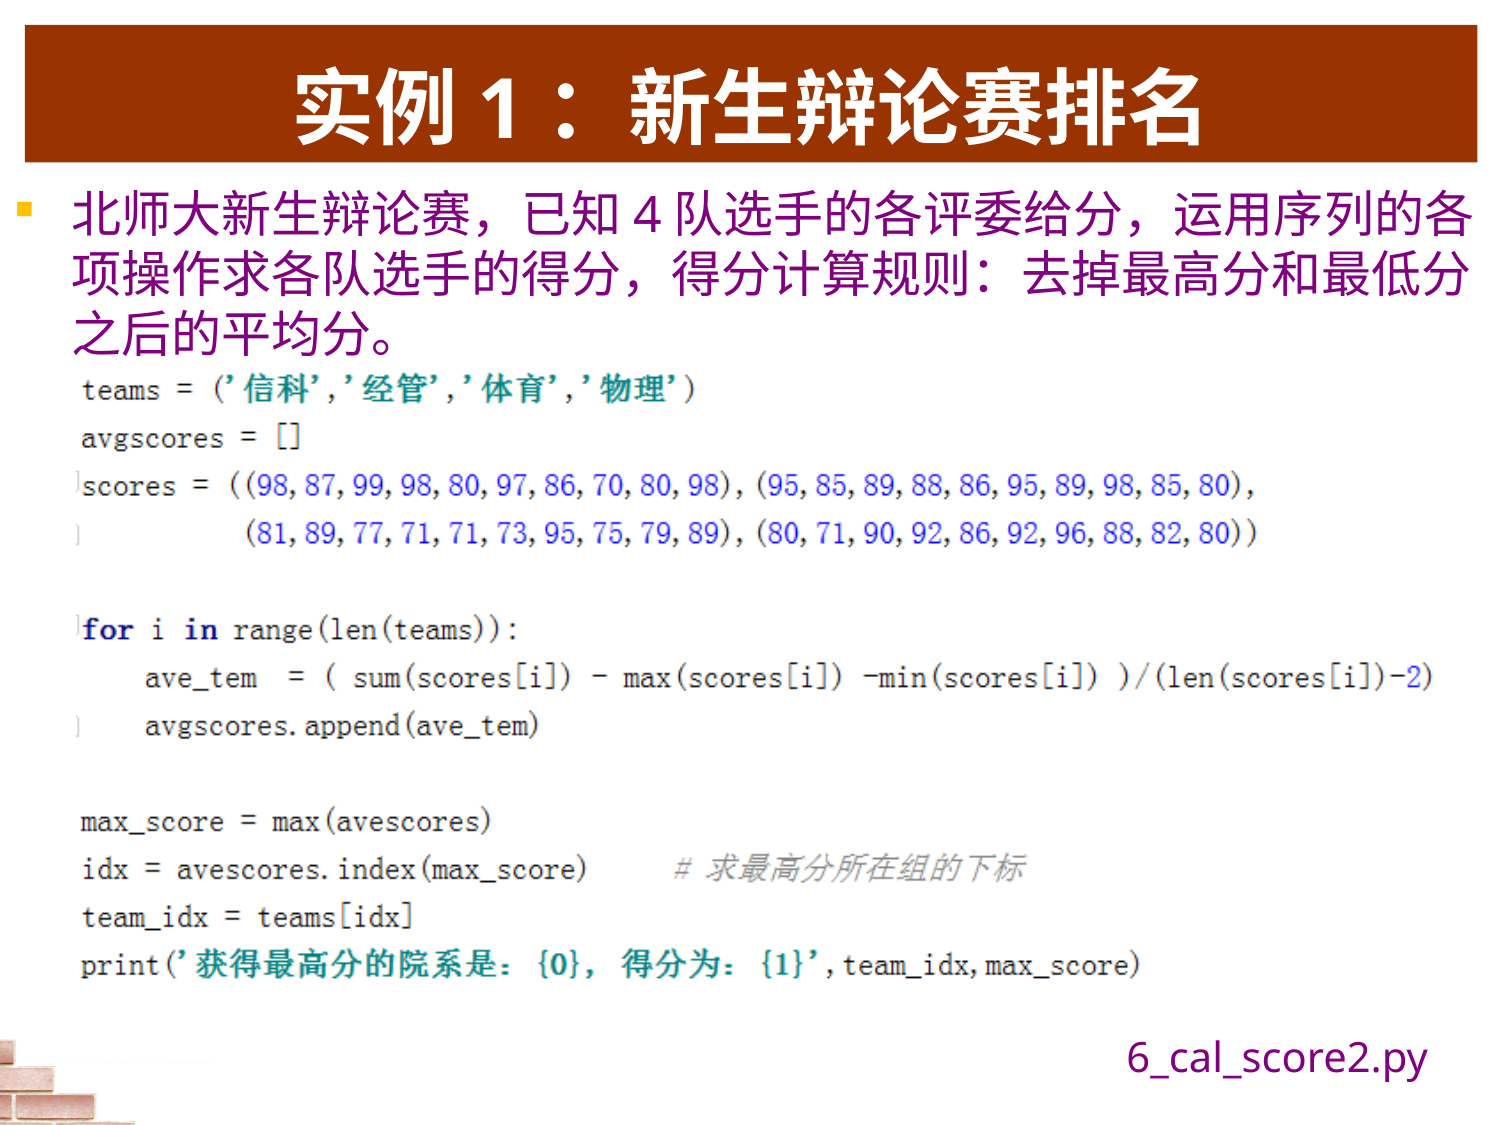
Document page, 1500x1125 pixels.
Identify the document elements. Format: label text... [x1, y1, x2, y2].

text_box 6_cal_score2.py [1111, 1023, 1443, 1088]
title 实例1：新生辩论赛排名 [24, 24, 1478, 163]
list 北师大新生辩论赛，已知4队选手的各评委给分，运用序列的各项操作求各队选手的得分，得分计算规则：去掉最高分和最低分之后的平均分。 [0, 174, 1500, 828]
picture [0, 361, 1470, 1125]
